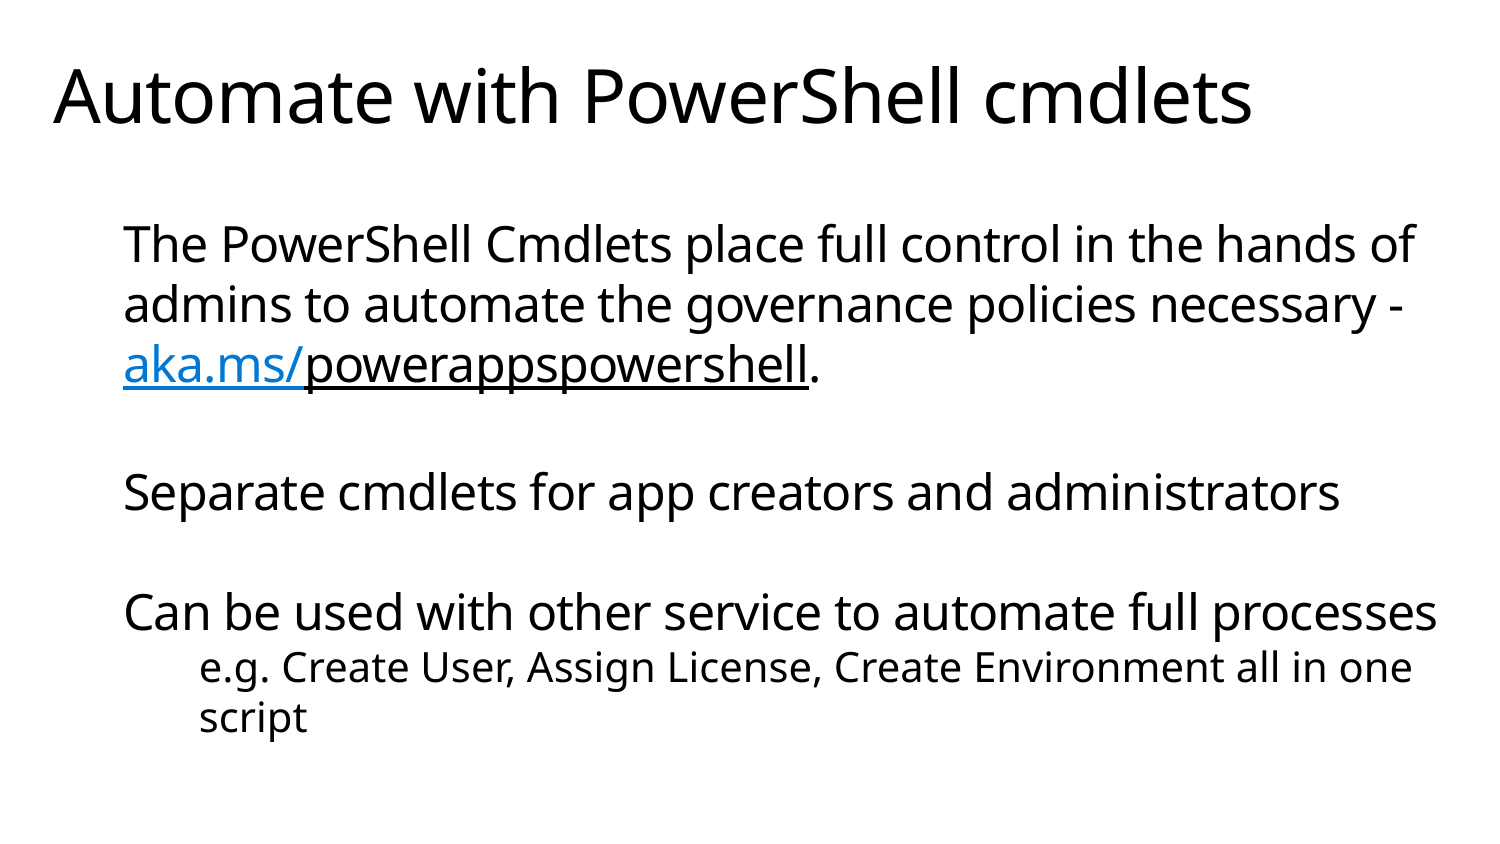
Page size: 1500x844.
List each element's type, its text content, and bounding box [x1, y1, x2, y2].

list The PowerShell Cmdlets place full control in the hands of admins to automate the governance policies necessary - aka.ms/powerappspowershell. Separate cmdlets for app creators and administrators Can be used with other service to automate full processes e.g. Create User, Assign License, Create Environment all in one script [123, 197, 1500, 703]
title Automate with PowerShell cmdlets [53, 43, 1409, 126]
